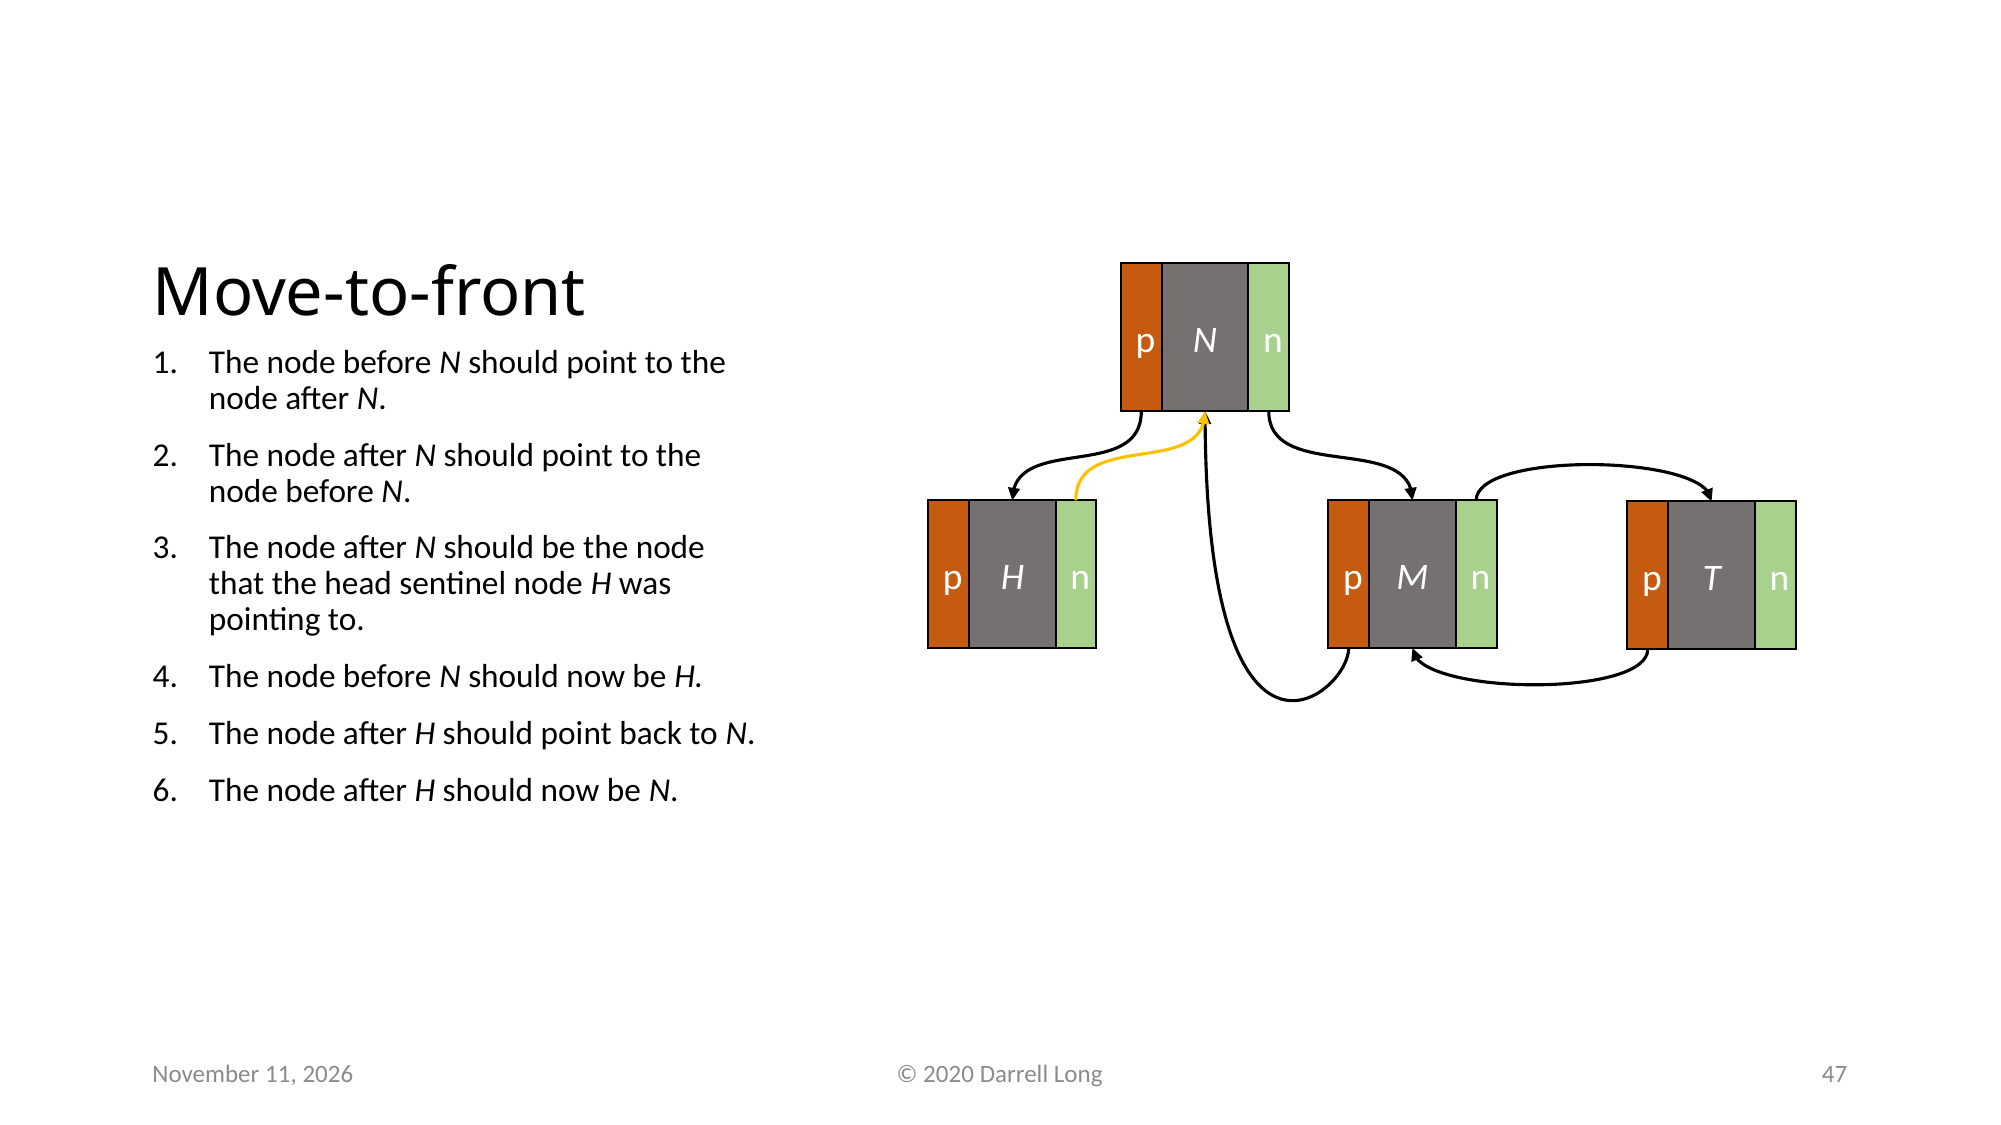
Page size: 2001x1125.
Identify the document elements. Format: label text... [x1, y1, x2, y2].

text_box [1328, 500, 1497, 649]
list The node before N should point to the node after N. The node after N should point to the node before N. The node after N should be the node that the head sentinel node H was pointing to. The node before N should now be H. The node after H should point back to N. The node after H should now be N. [137, 337, 783, 963]
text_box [1096, 391, 1185, 521]
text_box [1296, 384, 1386, 457]
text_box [1120, 263, 1290, 412]
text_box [1158, 457, 1396, 602]
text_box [1032, 391, 1096, 521]
slide_number 47 [1412, 1042, 1863, 1103]
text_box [928, 500, 1097, 649]
title Move-to-front [137, 75, 783, 337]
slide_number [137, 1042, 588, 1103]
footer © 2020 Darrell Long [662, 1042, 1338, 1103]
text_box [1627, 501, 1796, 650]
